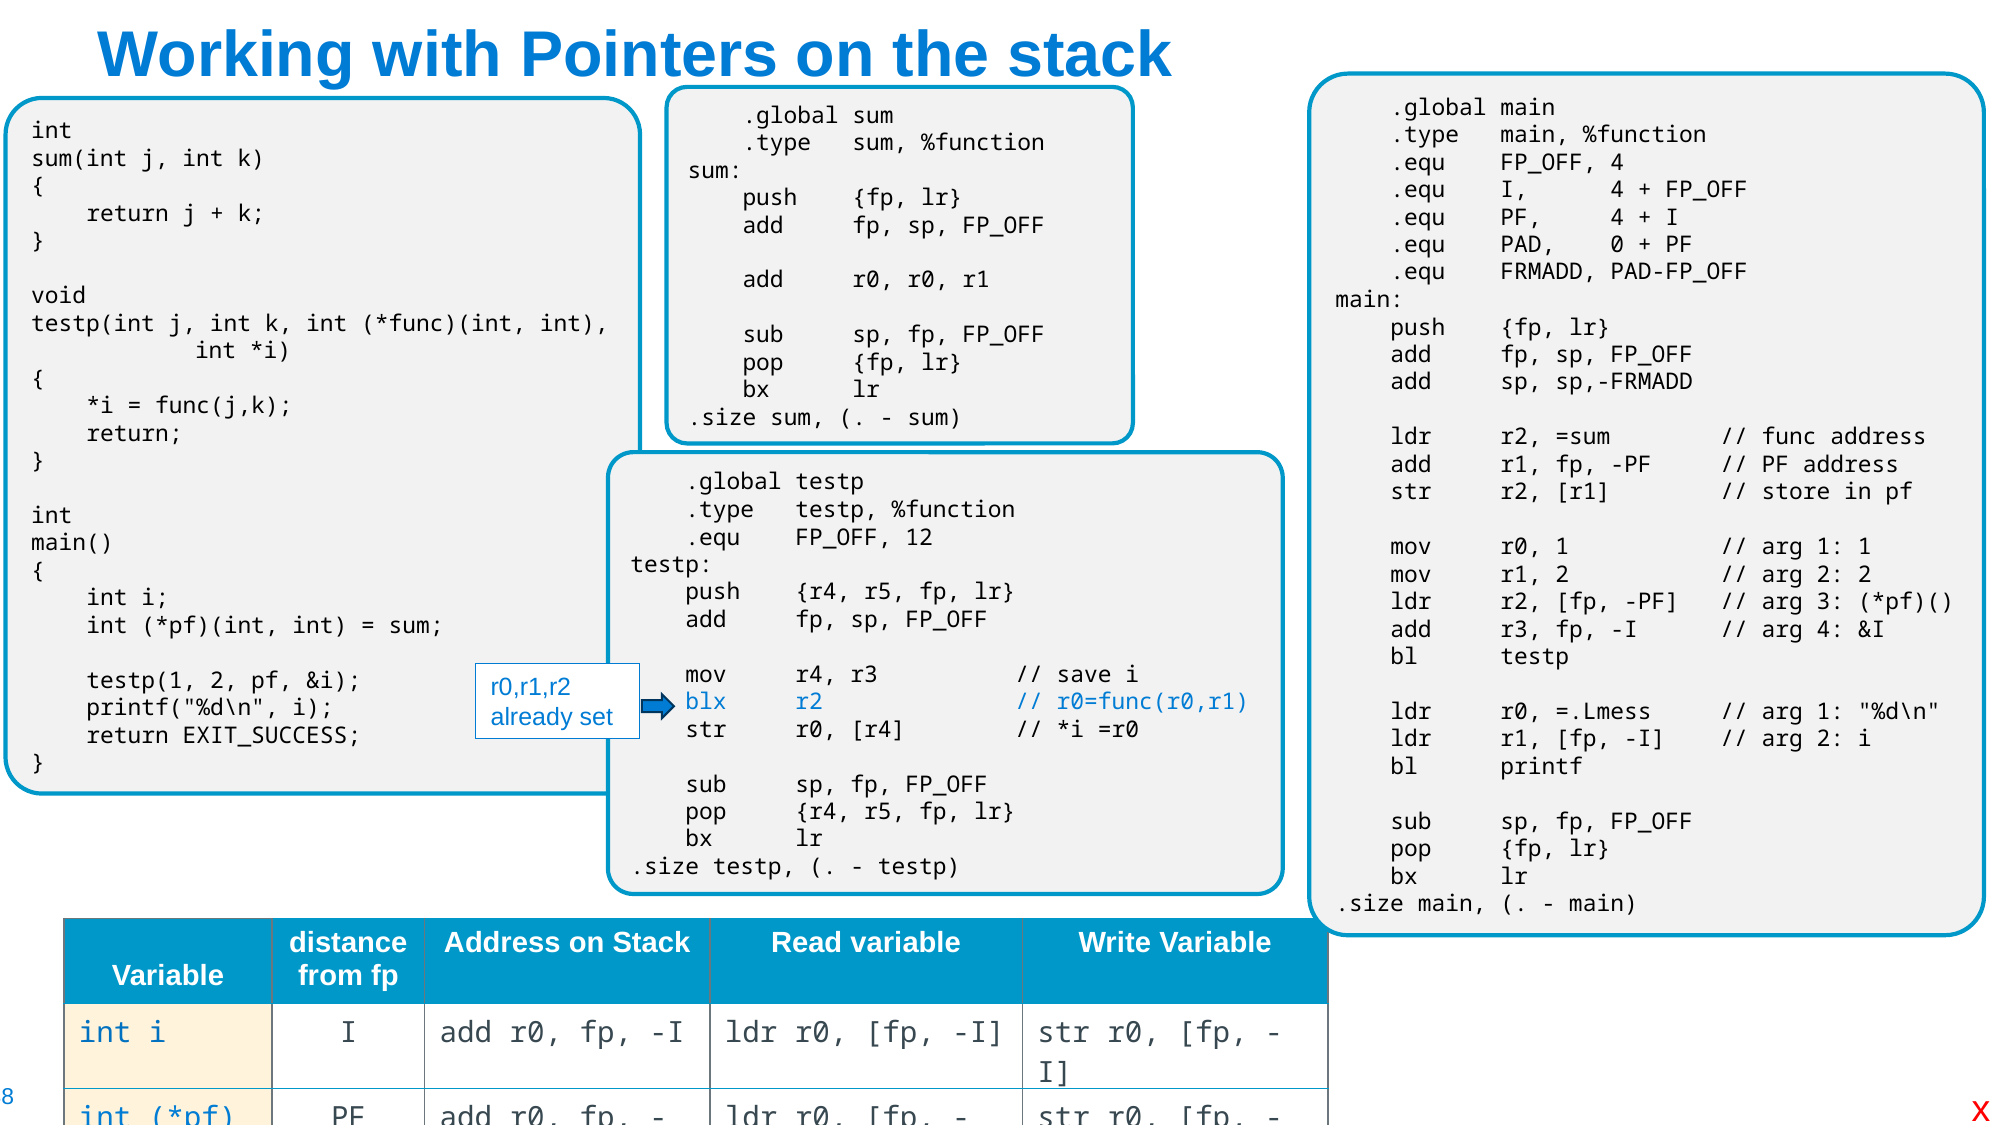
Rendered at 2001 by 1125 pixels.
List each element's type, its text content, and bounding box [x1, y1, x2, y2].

text_box x [1956, 1076, 2000, 1125]
table_cell add r0, fp, -I [425, 1004, 709, 1088]
table_header Variable [65, 919, 271, 1003]
table_header Write Variable [1023, 919, 1327, 1003]
table_cell int (*pf)() [65, 1089, 271, 1125]
text_box .global main .type main, %function .equ FP_OFF, 4 .equ I, 4 + FP_OFF .equ PF, 4 + I .equ PAD, 0 + PF .equ FRMADD, PAD-FP_OFF main: push {fp, lr} add fp, sp, FP_OFF add sp, sp,-FRMADD ldr r2, =sum // func address add r1, fp, -PF // PF address str r2, [r1] // store in pf mov r0, 1 // arg 1: 1 mov r1, 2 // arg 2: 2 ldr r2, [fp, -PF] // arg 3: (*pf)() add r3, fp, -I // arg 4: &I bl testp ldr r0, =.Lmess // arg 1: "%d\n" ldr r1, [fp, -I] // arg 2: i bl printf sub sp, fp, FP_OFF pop {fp, lr} bx lr .size main, (. - main) [1309, 73, 1984, 936]
text_box int sum(int j, int k) { return j + k; } void testp(int j, int k, int (*func)(int, int), int *i) { *i = func(j,k); return; } int main() { int i; int (*pf)(int, int) = sum; testp(1, 2, pf, &i); printf("%d\n", i); return EXIT_SUCCESS; } [5, 97, 641, 794]
table_cell str r0, [fp, -I] [1023, 1004, 1327, 1088]
title Working with Pointers on the stack [82, 19, 1808, 98]
table_header distance from fp [273, 919, 424, 1003]
table_cell add r0, fp, -PF [425, 1089, 709, 1125]
table_cell PF [273, 1089, 424, 1125]
table_cell int i [65, 1004, 271, 1088]
table_cell I [273, 1004, 424, 1088]
table_cell ldr r0, [fp, -PF] [711, 1089, 1022, 1125]
table_cell str r0, [fp, -PF] [1023, 1089, 1327, 1125]
table_header Read variable [711, 919, 1022, 1003]
table_header Address on Stack [425, 919, 709, 1003]
text_box .global sum .type sum, %function sum: push {fp, lr} add fp, sp, FP_OFF add r0, r0, r1 sub sp, fp, FP_OFF pop {fp, lr} bx lr .size sum, (. - sum) [666, 86, 1133, 444]
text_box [475, 452, 1283, 897]
table_cell ldr r0, [fp, -I] [711, 1004, 1022, 1088]
